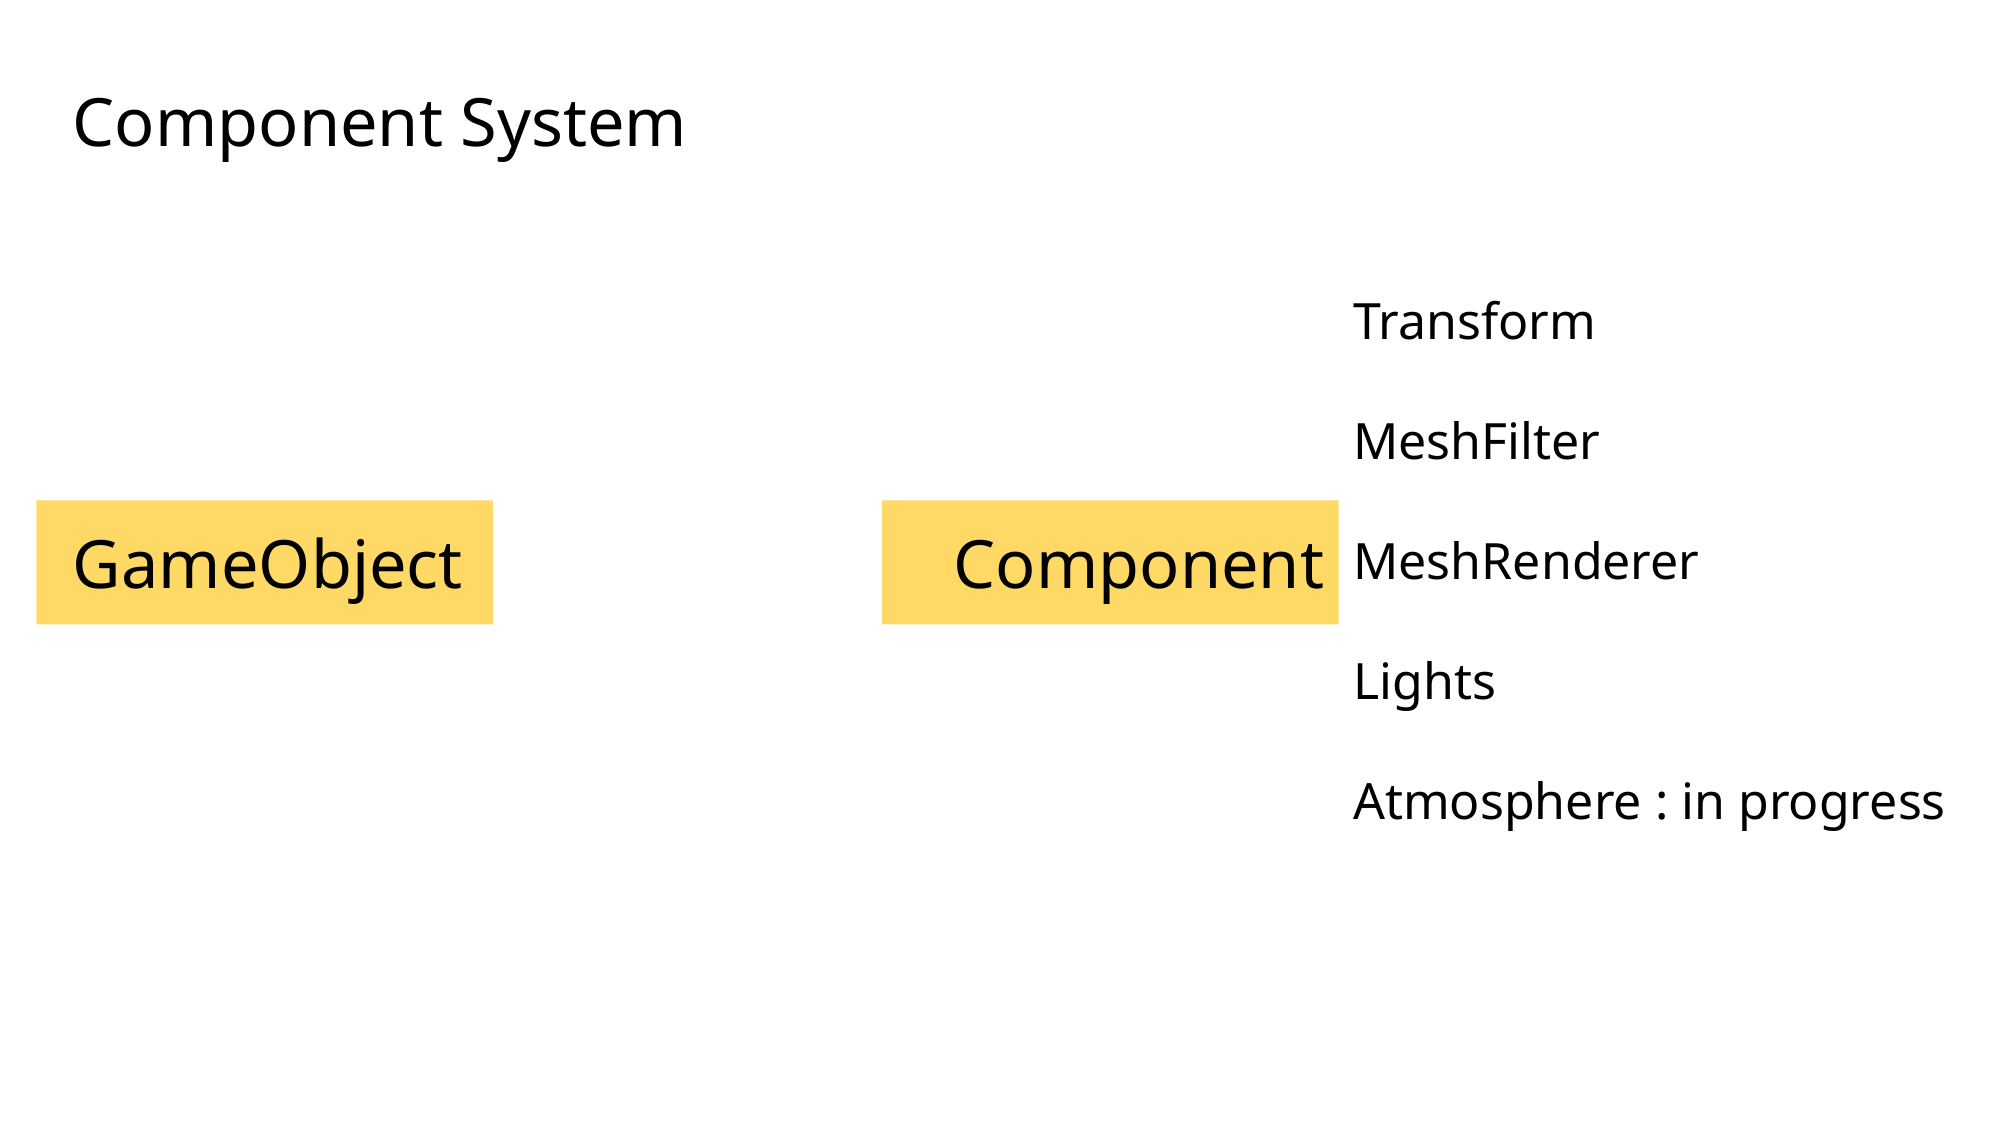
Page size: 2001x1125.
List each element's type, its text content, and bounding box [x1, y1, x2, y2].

text_box Component System [57, 72, 802, 168]
text_box [35, 499, 494, 625]
text_box GameObject [57, 514, 802, 610]
text_box [881, 499, 1338, 625]
text_box Component [938, 514, 1683, 610]
text_box Transform MeshFilter MeshRenderer Lights Atmosphere : in progress [1338, 282, 2000, 837]
